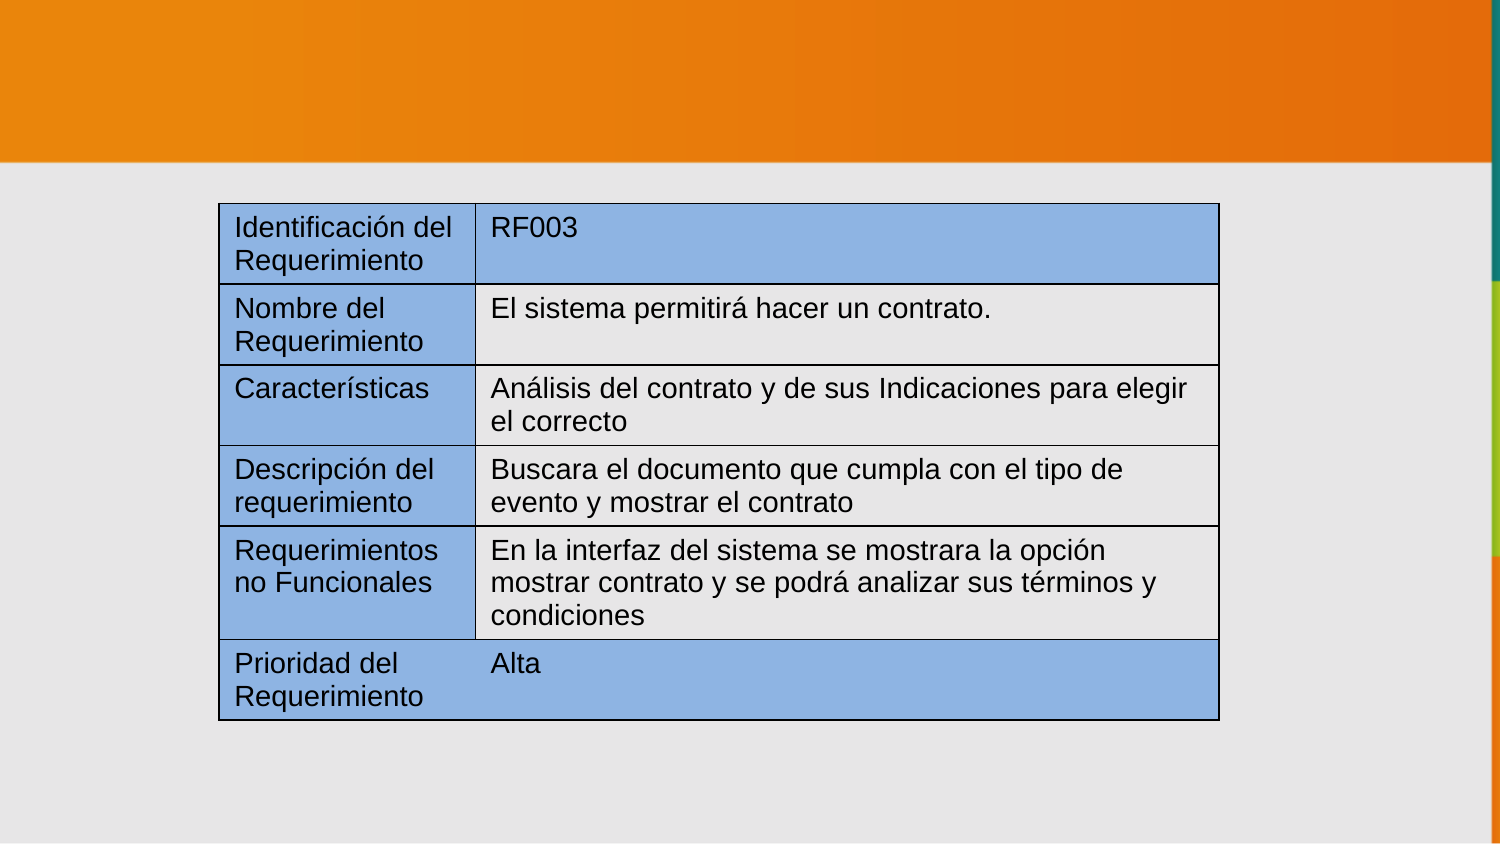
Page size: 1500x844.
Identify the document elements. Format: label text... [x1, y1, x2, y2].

picture [0, 0, 1500, 844]
table_cell En la interfaz del sistema se mostrara la opción mostrar contrato y se podrá analizar sus términos y condiciones [476, 527, 1218, 639]
table_cell El sistema permitirá hacer un contrato. [476, 285, 1218, 364]
table_cell Características [220, 366, 475, 445]
table_cell Alta [476, 640, 1218, 719]
table_cell Buscara el documento que cumpla con el tipo de evento y mostrar el contrato [476, 446, 1218, 525]
table_header Identificación del Requerimiento [220, 204, 475, 283]
table_cell Nombre del Requerimiento [220, 285, 475, 364]
table_header RF003 [476, 204, 1218, 283]
table_cell Análisis del contrato y de sus Indicaciones para elegir el correcto [476, 366, 1218, 445]
table_cell Prioridad del Requerimiento [220, 640, 476, 719]
table_cell Descripción del requerimiento [220, 446, 475, 525]
table_cell Requerimientos no Funcionales [220, 527, 475, 639]
